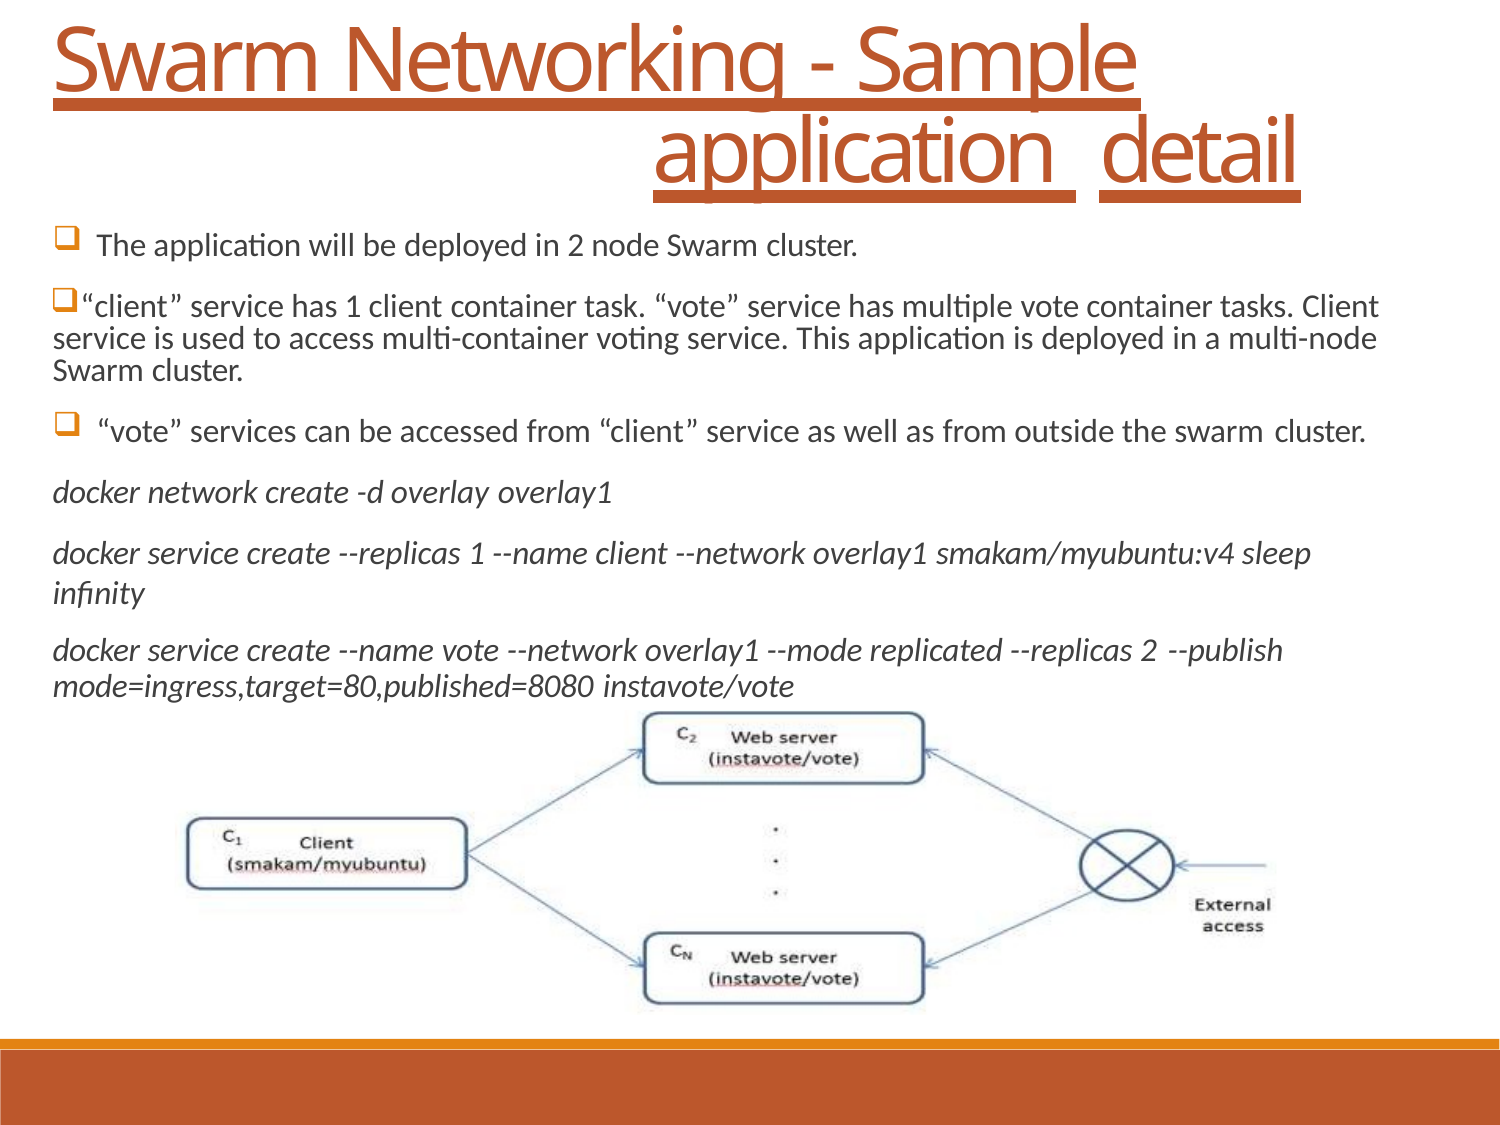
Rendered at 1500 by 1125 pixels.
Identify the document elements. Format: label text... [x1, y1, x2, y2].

text_box [174, 710, 1277, 1015]
text_box The application will be deployed in 2 node Swarm cluster. “client” service has 1 client container task. “vote” service has multiple vote container tasks. Client service is used to access multi-container voting service. This application is deployed in a multi-node Swarm cluster. “vote” services can be accessed from “client” service as well as from outside the swarm cluster. docker network create -d overlay overlay1 docker service create --replicas 1 --name client --network overlay1 smakam/myubuntu:v4 sleep infinity docker service create --name vote --network overlay1 --mode replicated --replicas 2 --publish mode=ingress,target=80,published=8080 instavote/vote [50, 199, 1431, 704]
title Swarm Networking - Sample application detail [28, 0, 1472, 206]
